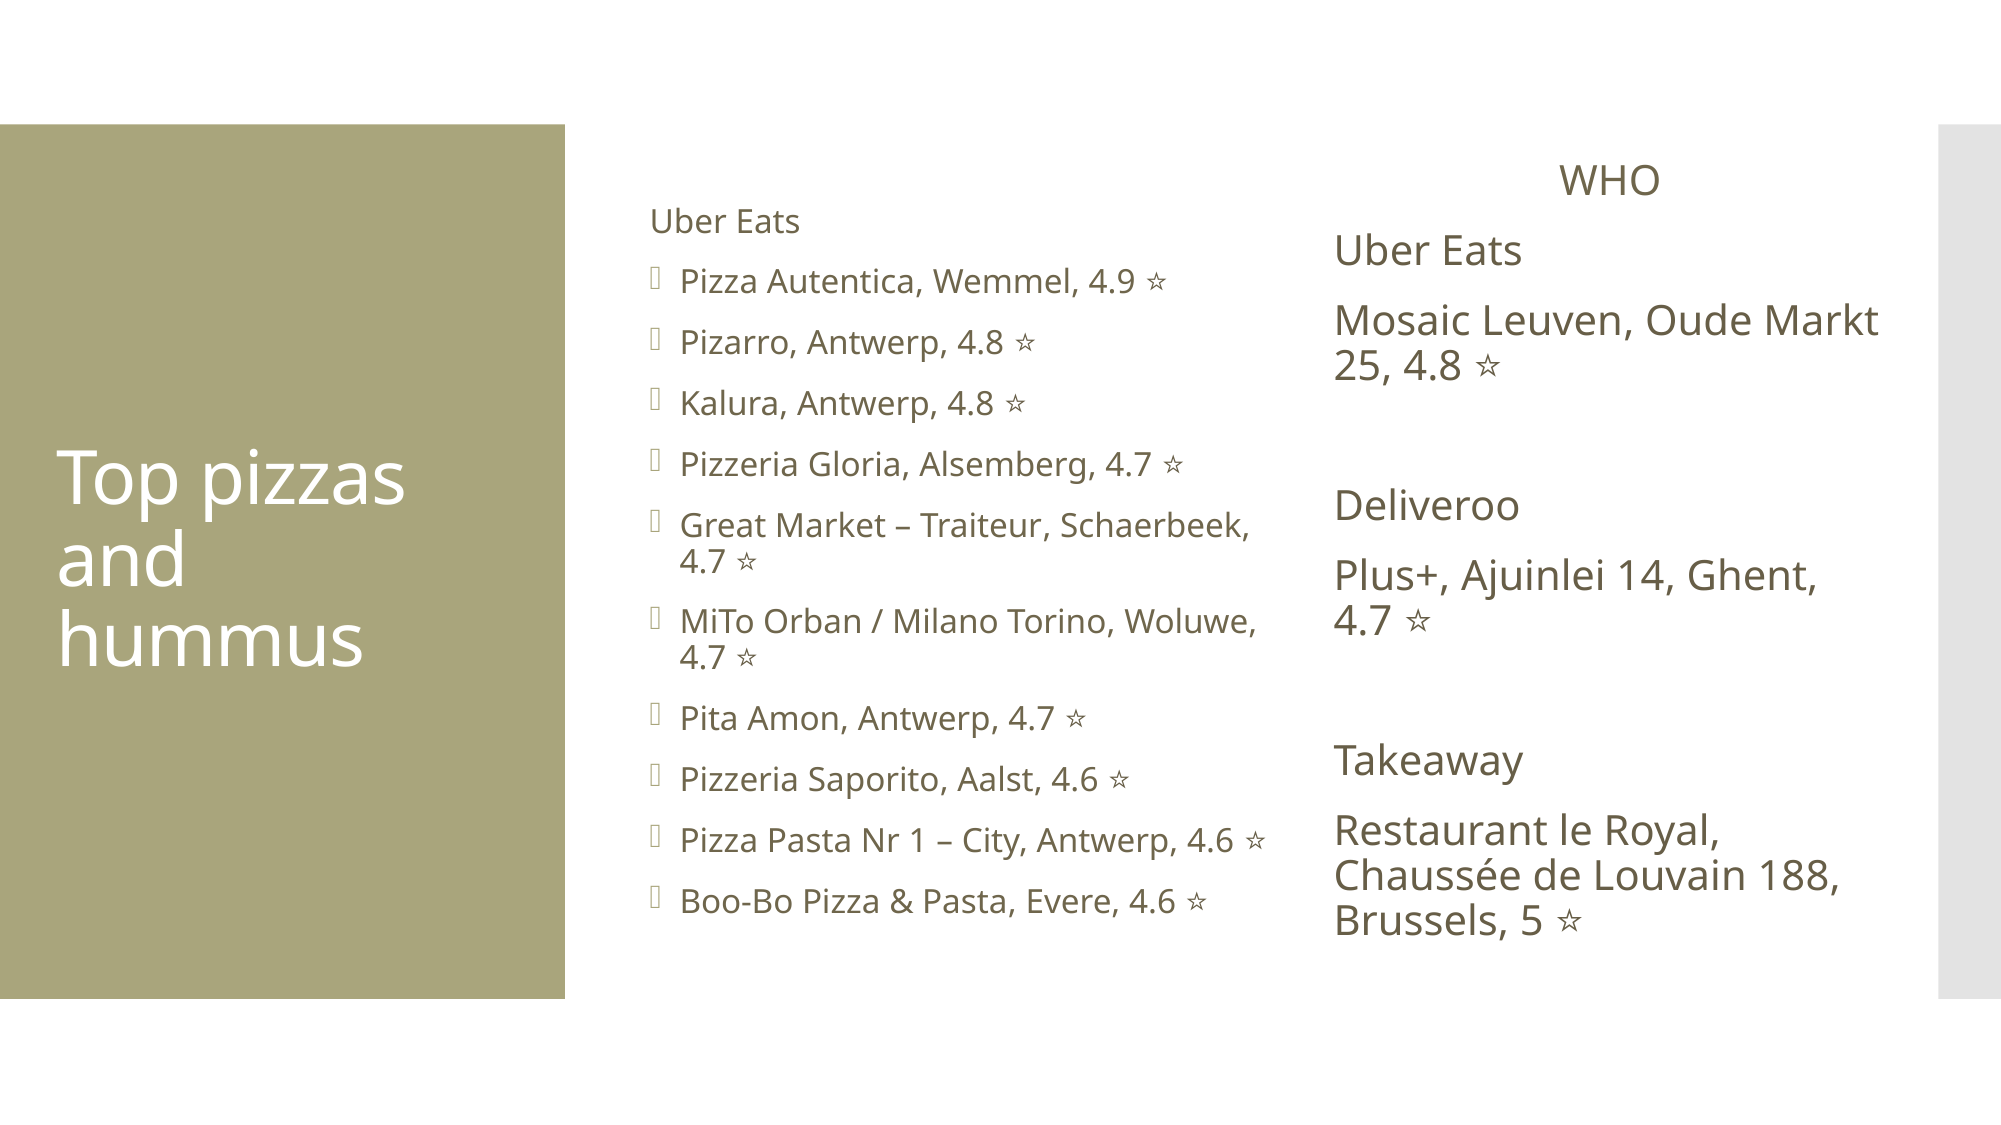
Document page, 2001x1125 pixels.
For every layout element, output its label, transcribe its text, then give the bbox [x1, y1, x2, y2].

title Top pizzas and hummus [41, 184, 525, 940]
list WHO Uber Eats Mosaic Leuven, Oude Markt 25, 4.8 ⭐ Deliveroo Plus+, Ajuinlei 14, Ghent, 4.7 ⭐ Takeaway Restaurant le Royal, Chaussée de Louvain 188, Brussels, 5 ⭐ [1318, 131, 1902, 972]
list Uber Eats Pizza Autentica, Wemmel, 4.9 ⭐ Pizarro, Antwerp, 4.8 ⭐ Kalura, Antwerp, 4.8 ⭐ Pizzeria Gloria, Alsemberg, 4.7 ⭐ Great Market – Traiteur, Schaerbeek, 4.7 ⭐ MiTo Orban / Milano Torino, Woluwe, 4.7 ⭐ Pita Amon, Antwerp, 4.7 ⭐ Pizzeria Saporito, Aalst, 4.6 ⭐ Pizza Pasta Nr 1 – City, Antwerp, 4.6 ⭐ Boo-Bo Pizza & Pasta, Evere, 4.6 ⭐ [634, 142, 1302, 983]
